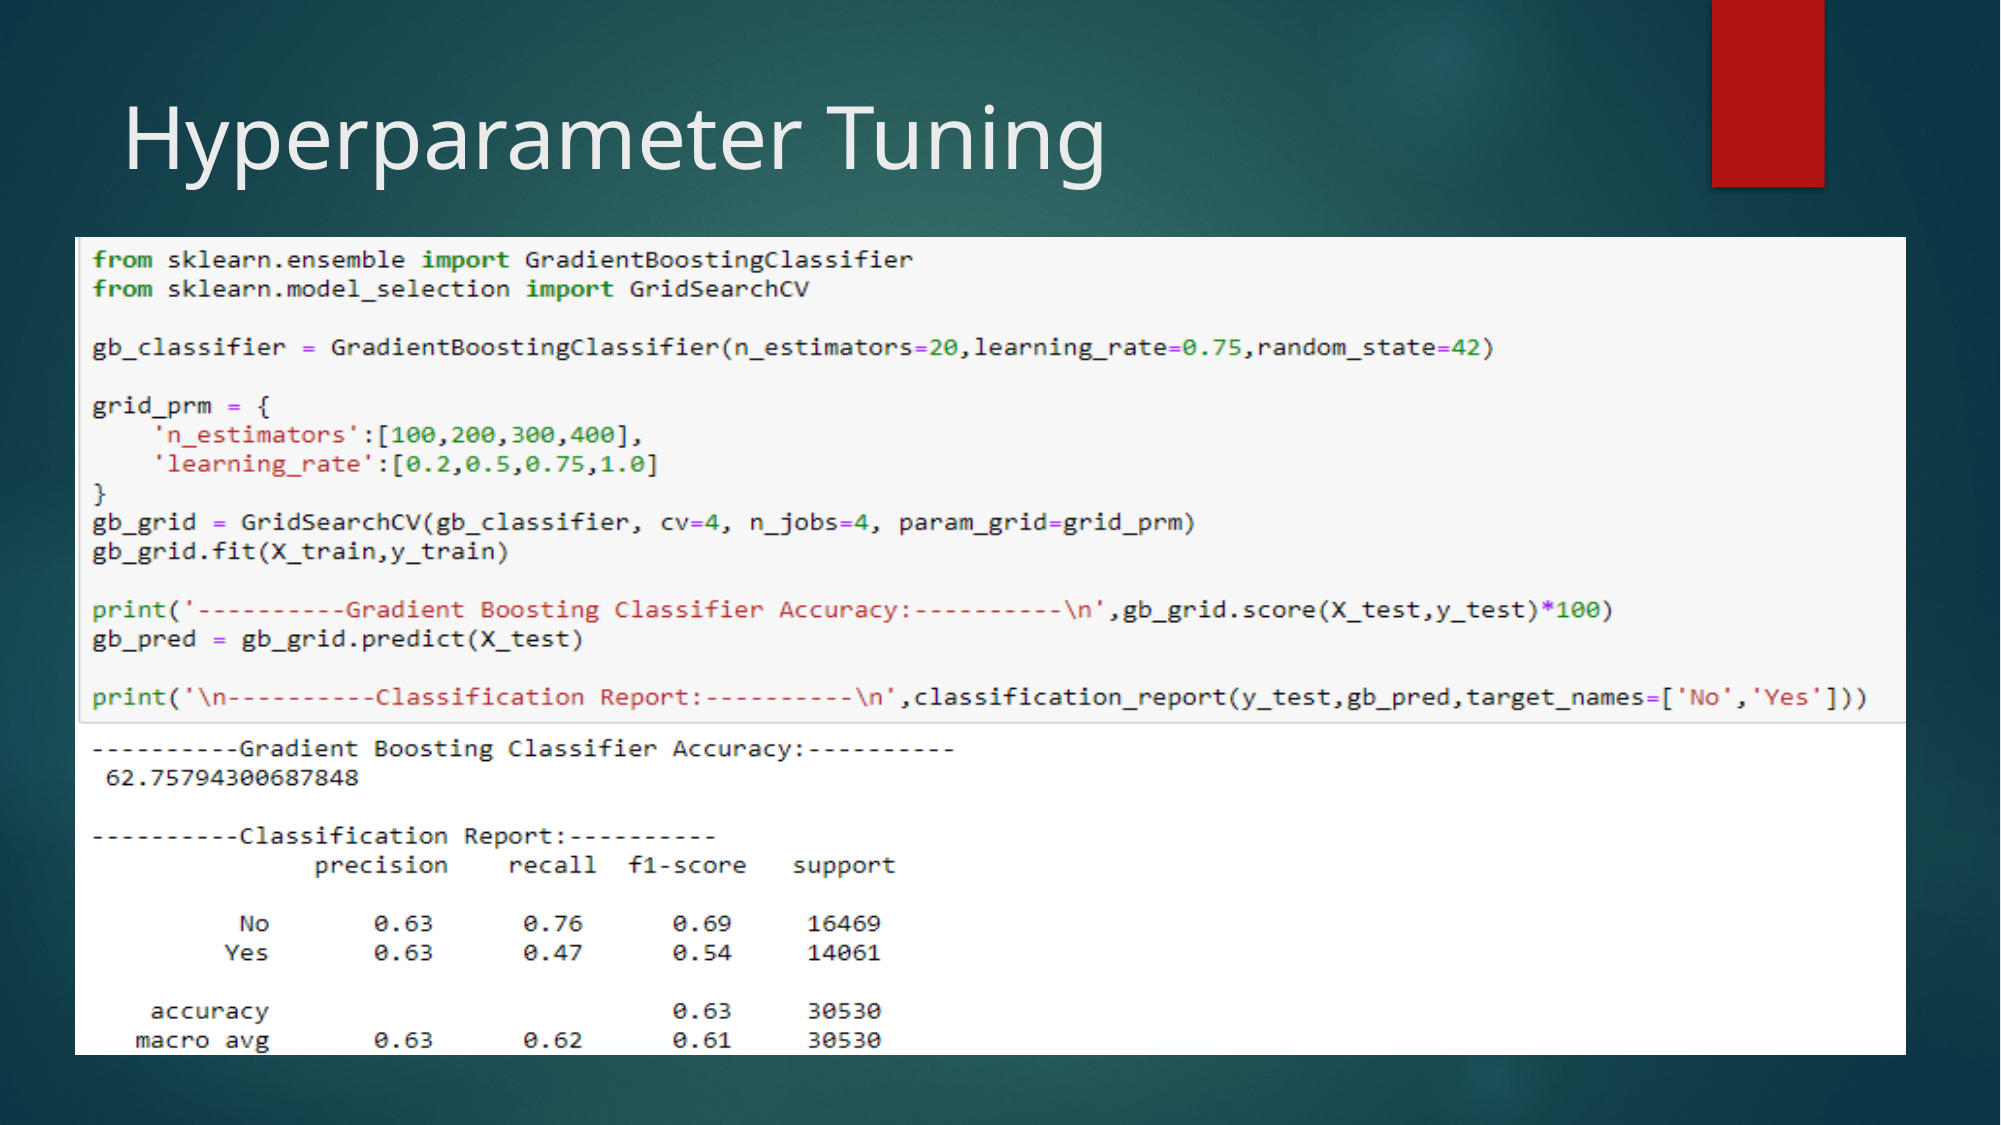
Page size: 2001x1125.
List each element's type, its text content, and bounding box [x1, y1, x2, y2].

picture [0, 0, 2001, 1125]
title Hyperparameter Tuning [106, 74, 1649, 233]
